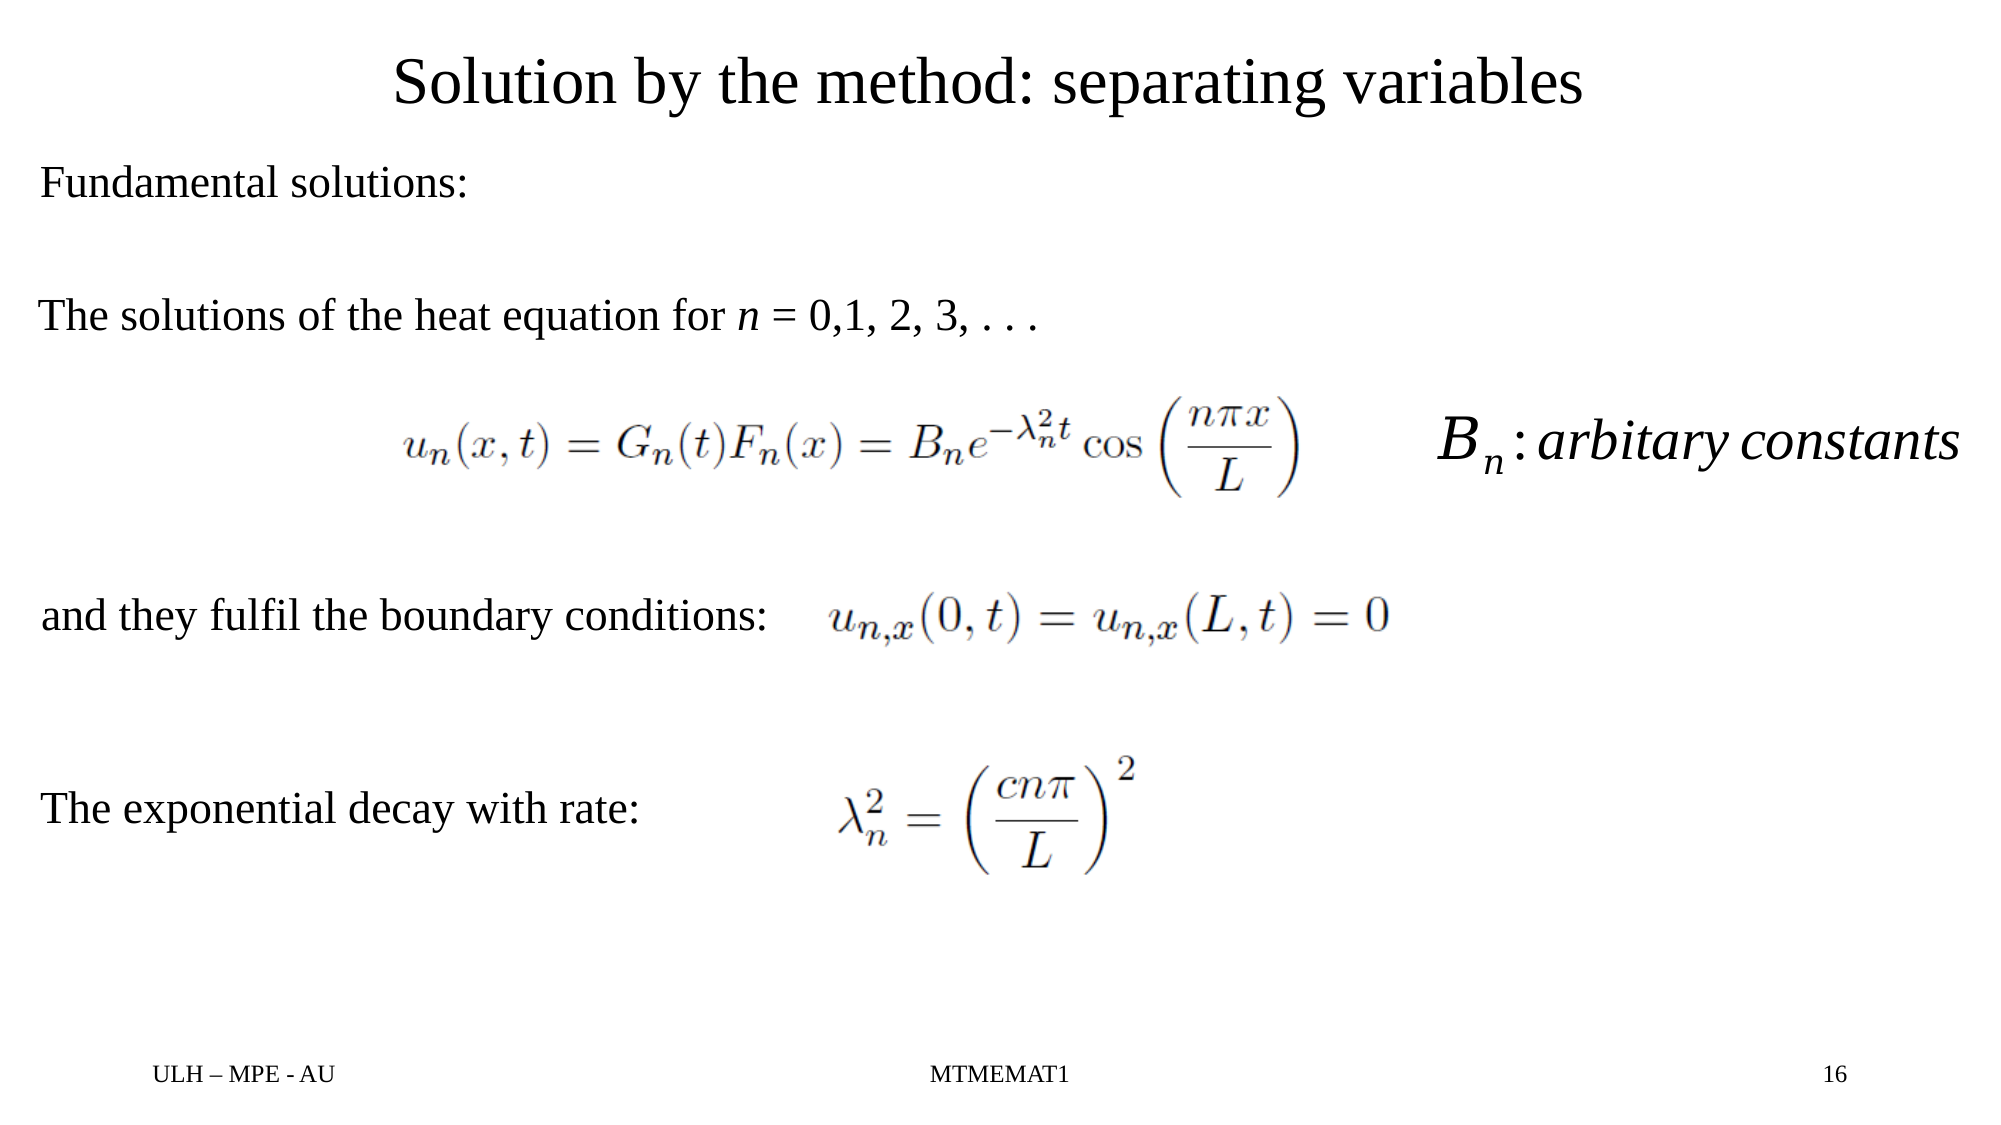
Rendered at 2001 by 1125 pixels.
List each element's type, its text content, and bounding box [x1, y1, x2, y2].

text_box Fundamental solutions: [24, 144, 1534, 215]
slide_number 16 [1412, 1042, 1863, 1103]
text_box The exponential decay with rate: [25, 770, 680, 841]
picture [391, 388, 1316, 515]
picture [819, 750, 1161, 882]
title Solution by the method: separating variables [46, 19, 1934, 144]
picture [823, 574, 1404, 663]
text_box and they fulfil the boundary conditions: [26, 577, 819, 647]
text_box The solutions of the heat equation for n = 0,1, 2, 3, . . . [22, 277, 1556, 348]
slide_number ULH – MPE - AU [137, 1042, 588, 1103]
footer MTMEMAT1 [662, 1042, 1338, 1103]
